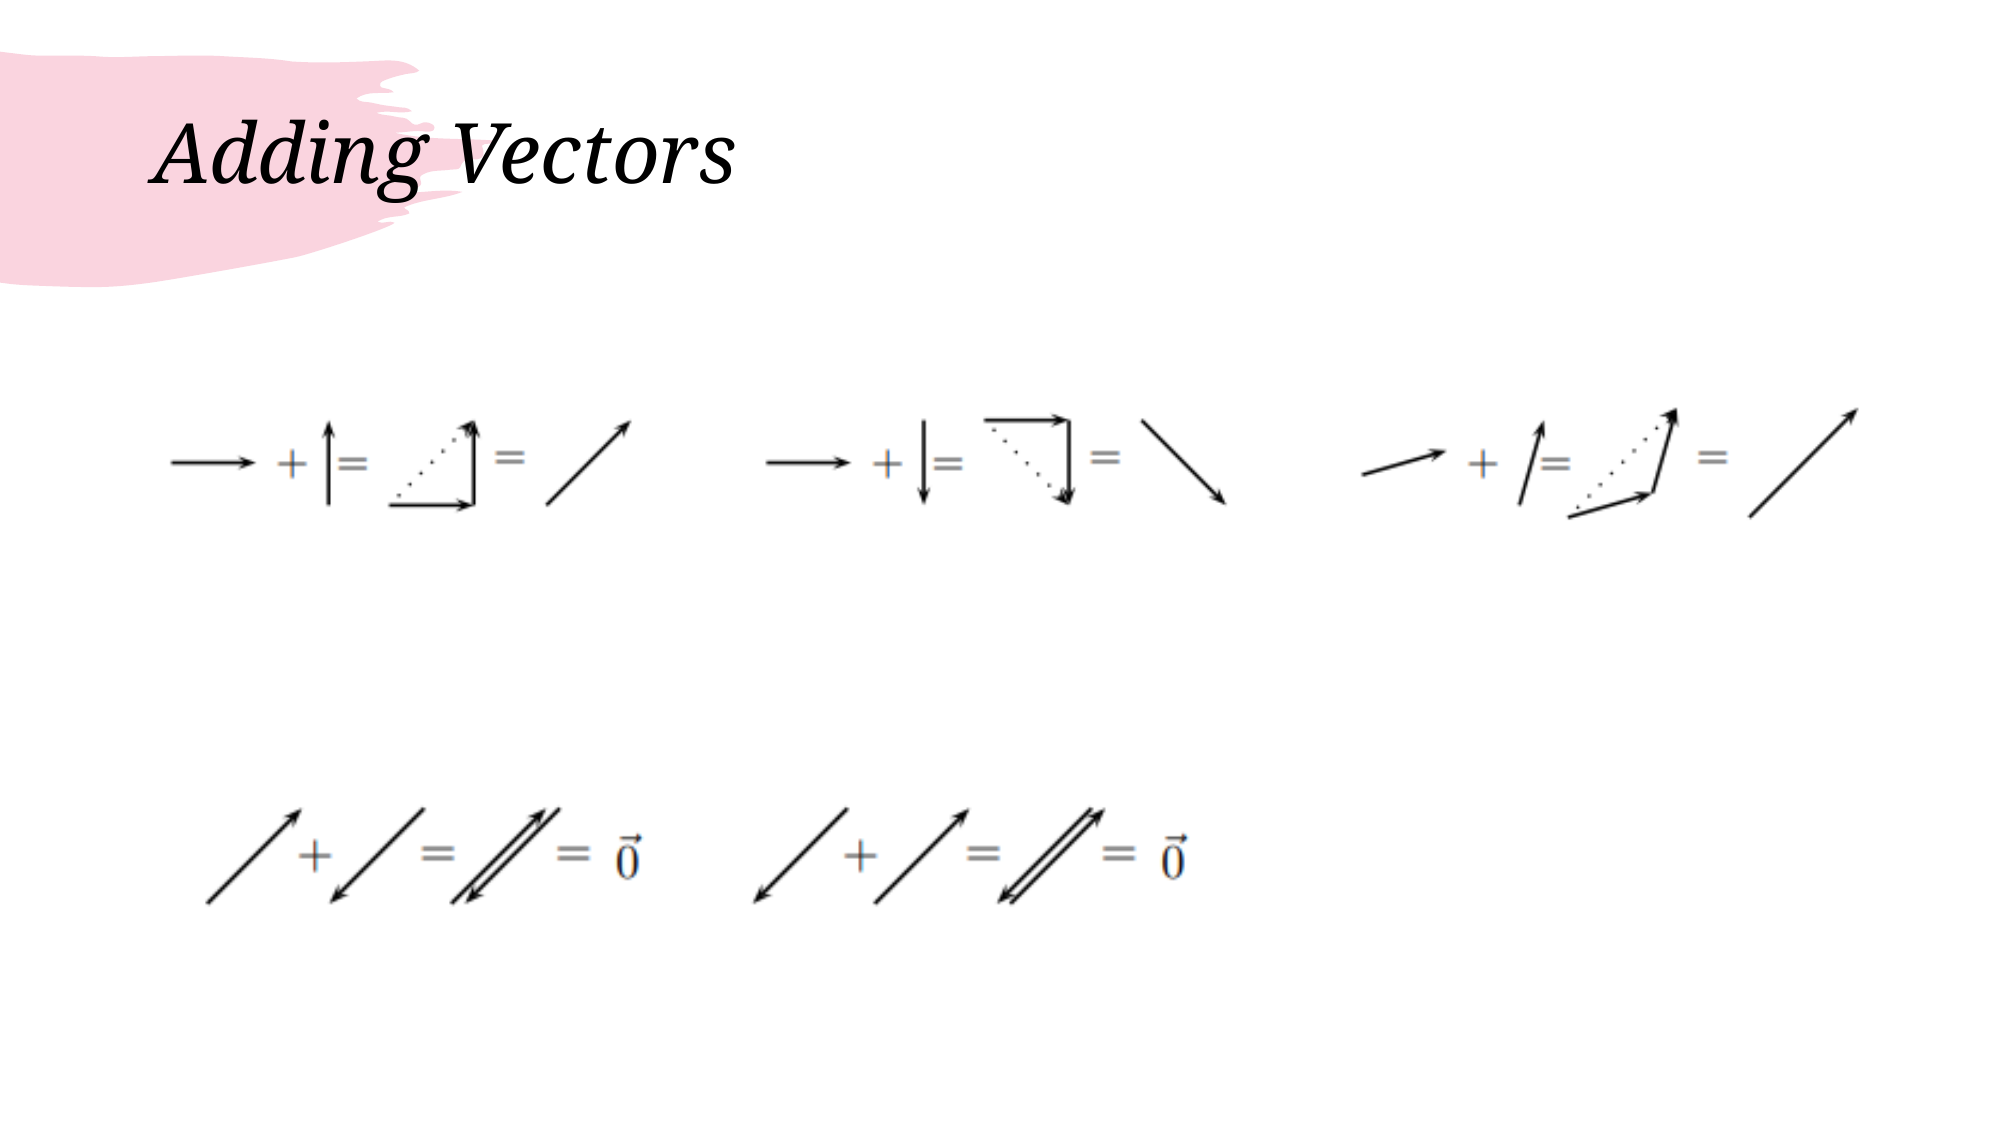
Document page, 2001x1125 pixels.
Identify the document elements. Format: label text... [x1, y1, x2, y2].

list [92, 325, 1908, 563]
title Adding Vectors [137, 48, 1863, 266]
picture [137, 741, 1283, 984]
